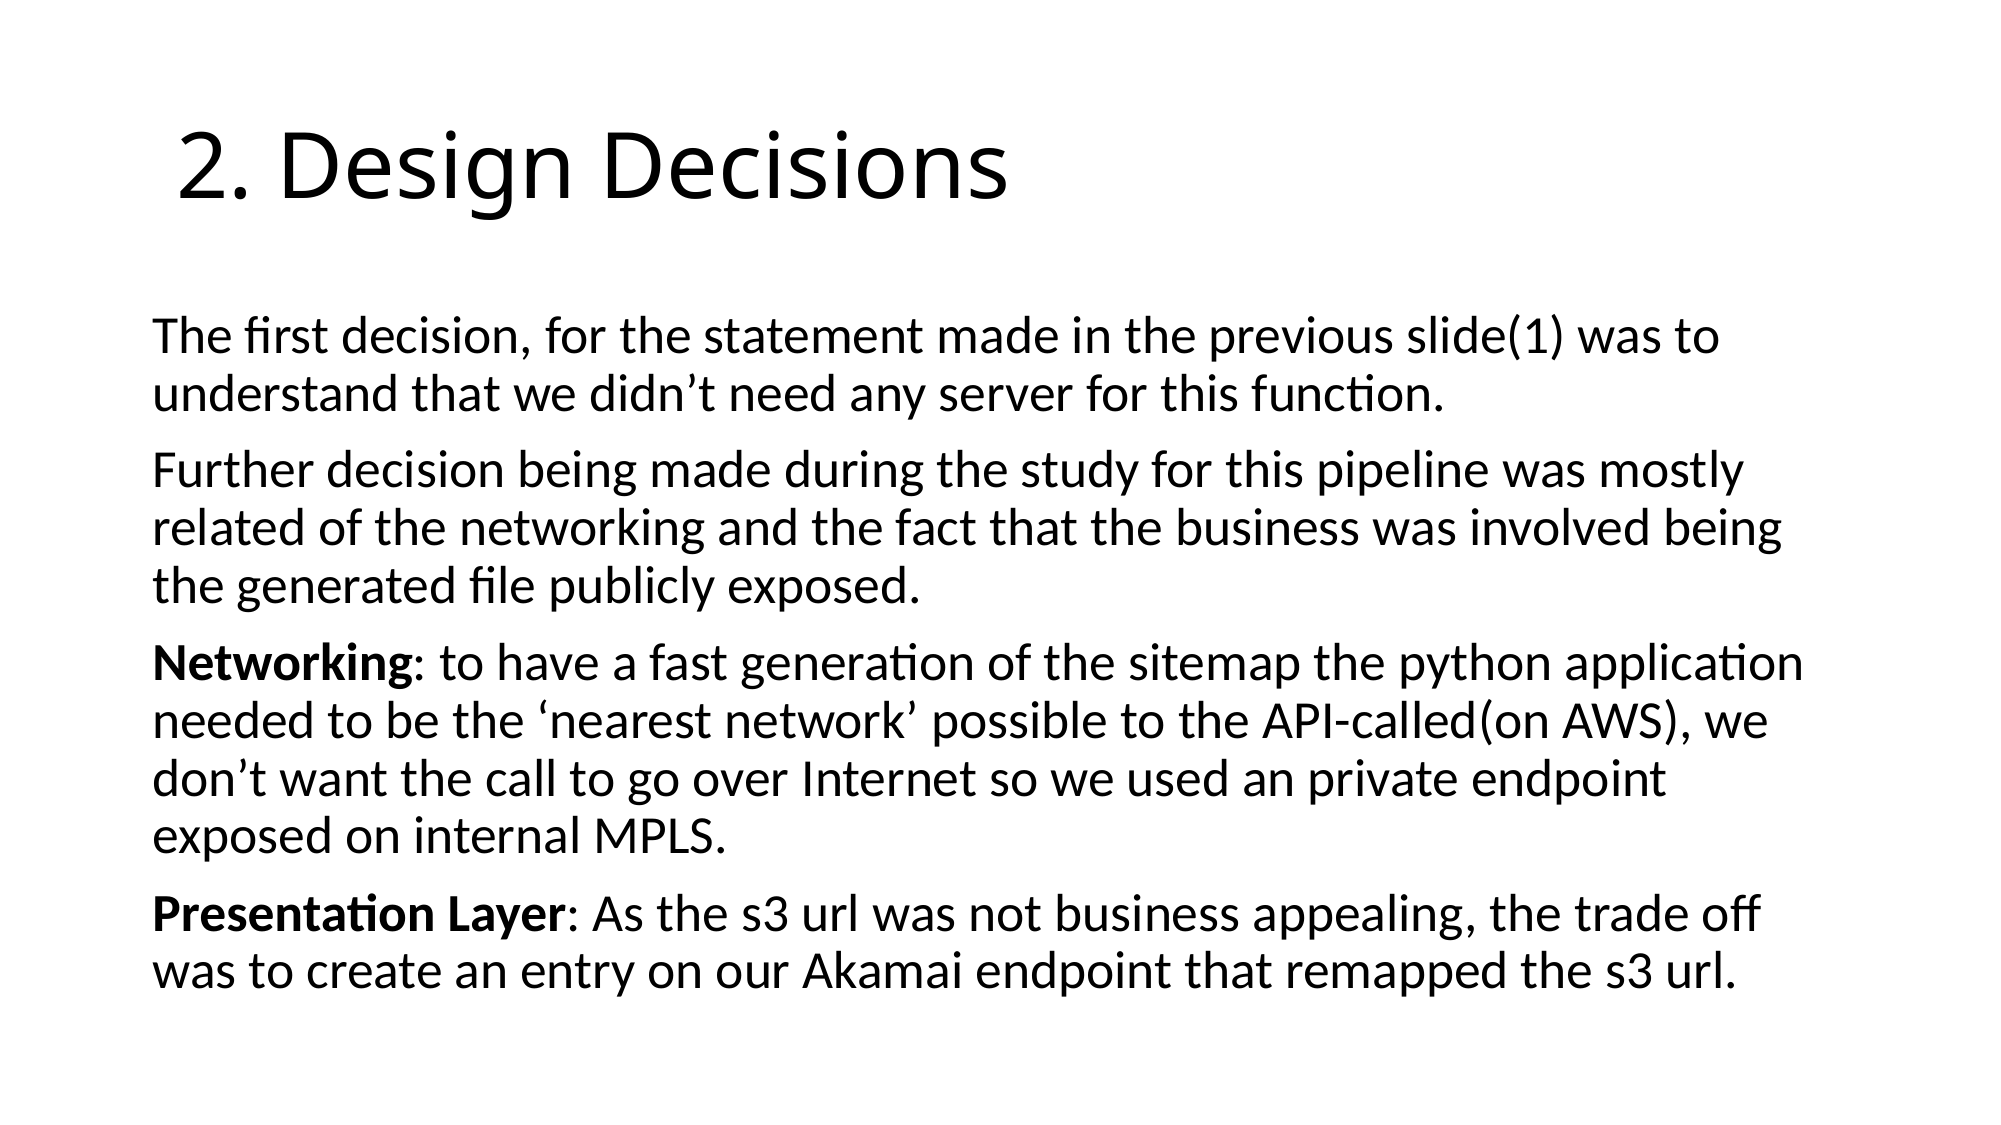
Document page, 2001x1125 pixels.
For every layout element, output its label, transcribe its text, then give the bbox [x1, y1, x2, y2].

list The first decision, for the statement made in the previous slide(1) was to understand that we didn’t need any server for this function. Further decision being made during the study for this pipeline was mostly related of the networking and the fact that the business was involved being the generated file publicly exposed. Networking: to have a fast generation of the sitemap the python application needed to be the ‘nearest network’ possible to the API-called(on AWS), we don’t want the call to go over Internet so we used an private endpoint exposed on internal MPLS. Presentation Layer: As the s3 url was not business appealing, the trade off was to create an entry on our Akamai endpoint that remapped the s3 url. [137, 299, 1863, 1014]
title 2. Design Decisions [137, 59, 1863, 278]
